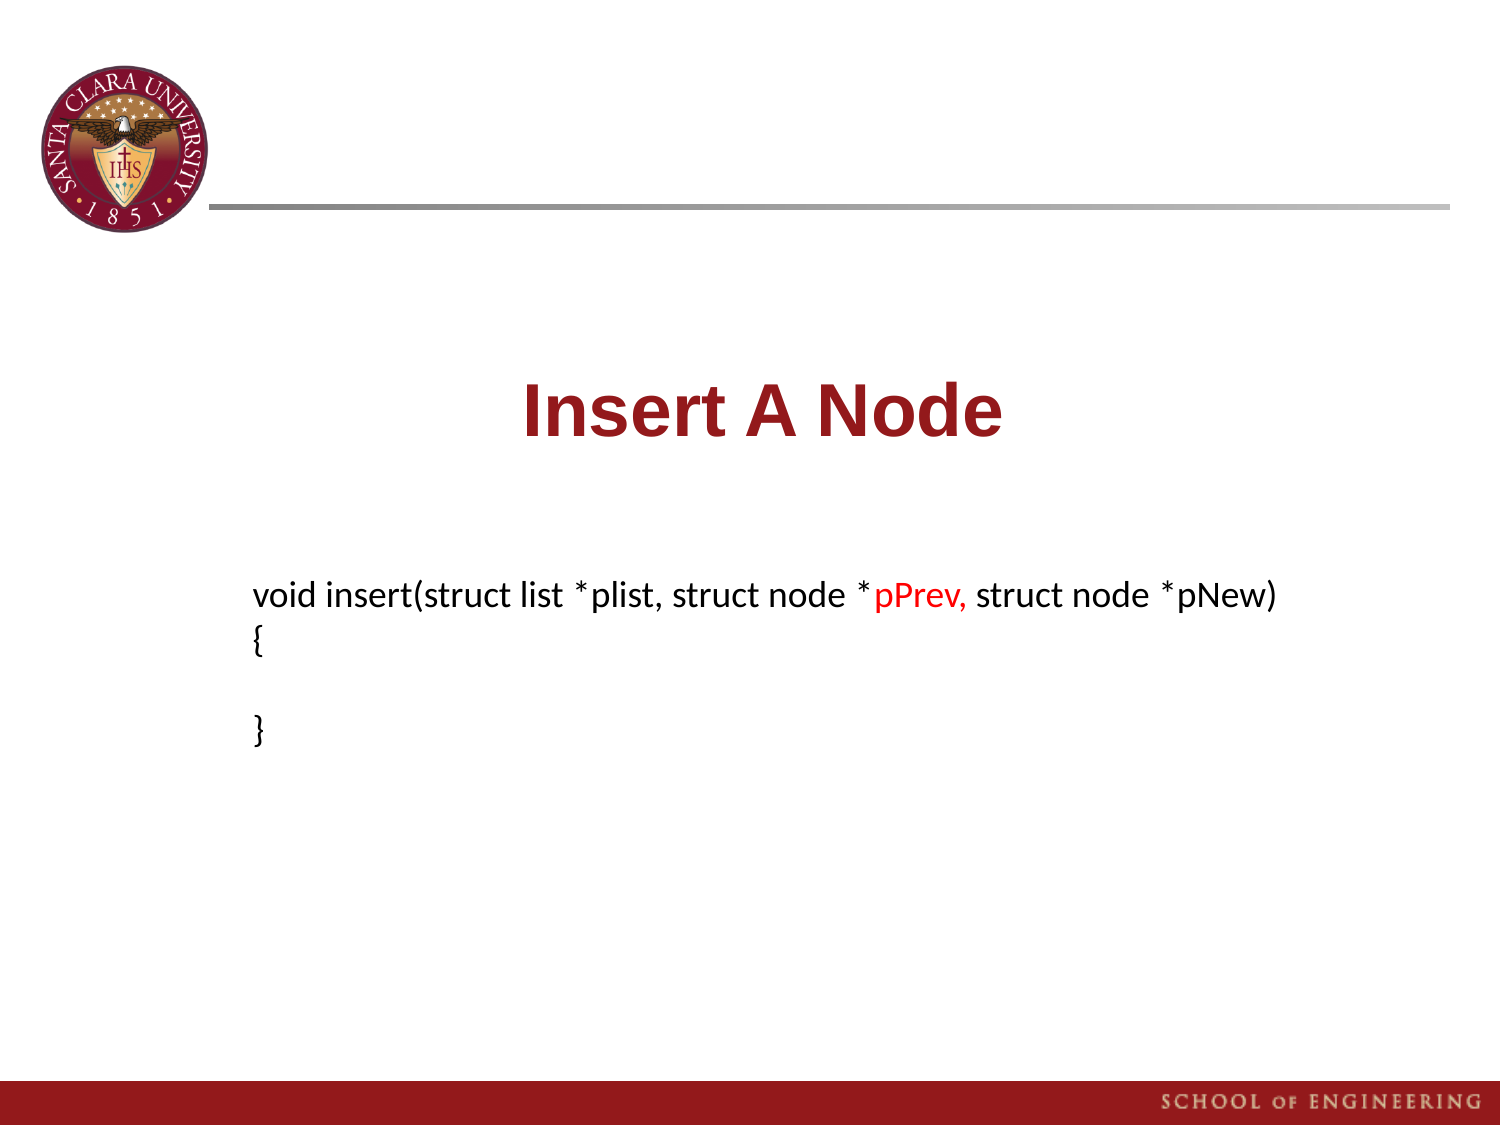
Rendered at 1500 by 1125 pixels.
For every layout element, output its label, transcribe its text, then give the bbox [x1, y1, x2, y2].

text_box void insert(struct list *plist, struct node *pPrev, struct node *pNew) { } [237, 562, 1408, 758]
picture [37, 63, 209, 235]
title Insert A Node [88, 326, 1439, 487]
picture [1149, 1091, 1489, 1115]
